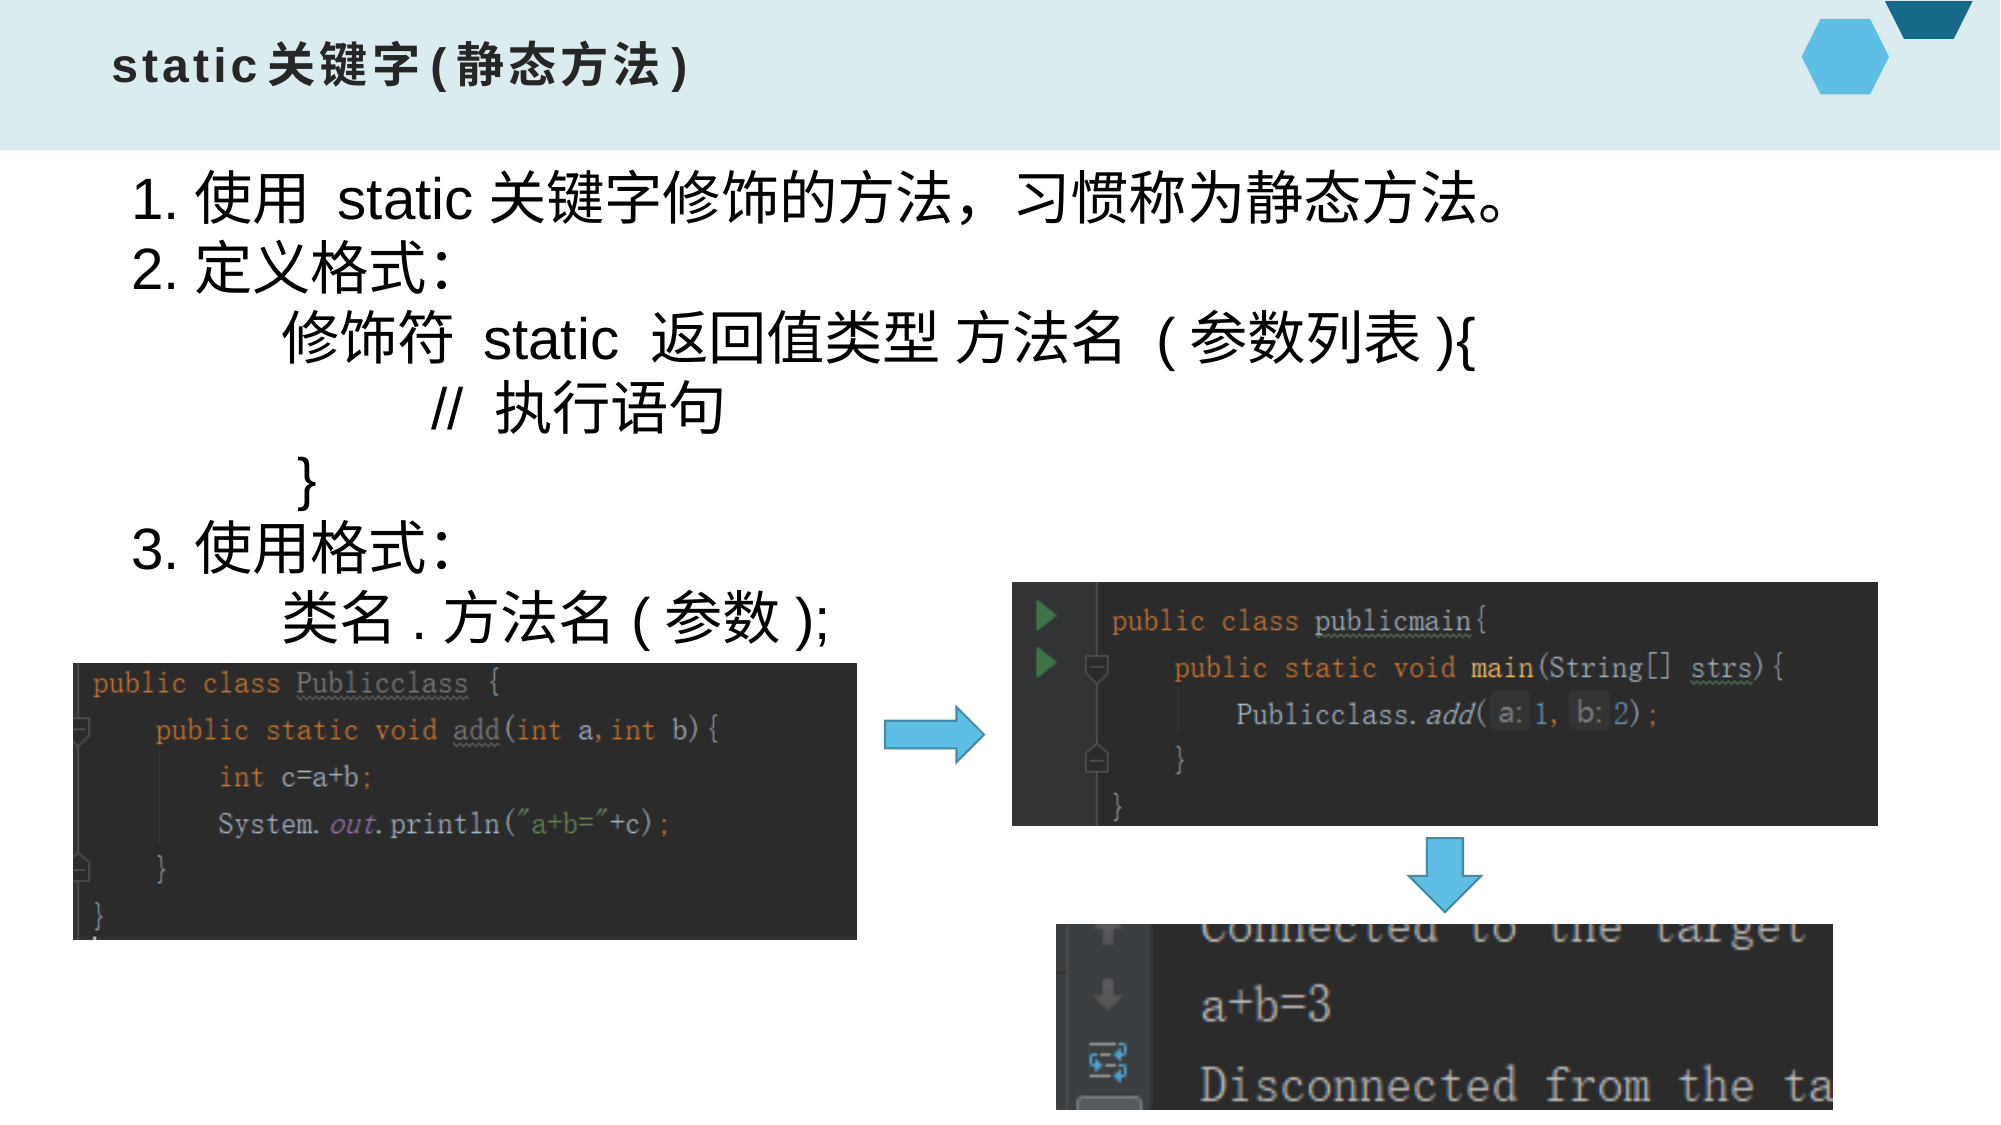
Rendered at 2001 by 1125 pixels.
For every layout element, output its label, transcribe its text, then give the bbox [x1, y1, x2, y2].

picture [1012, 582, 1878, 826]
text_box [883, 704, 986, 765]
picture [1056, 924, 1833, 1110]
text_box [1406, 837, 1484, 914]
text_box 1.使用 static关键字修饰的方法，习惯称为静态方法。 2.定义格式： 修饰符 static 返回值类型 方法名 (参数列表){ // 执行语句 } 3.使用格式： 类名.方法名(参数); [116, 153, 1696, 659]
title static关键字(静态方法) [94, 27, 1906, 131]
picture [73, 663, 857, 941]
